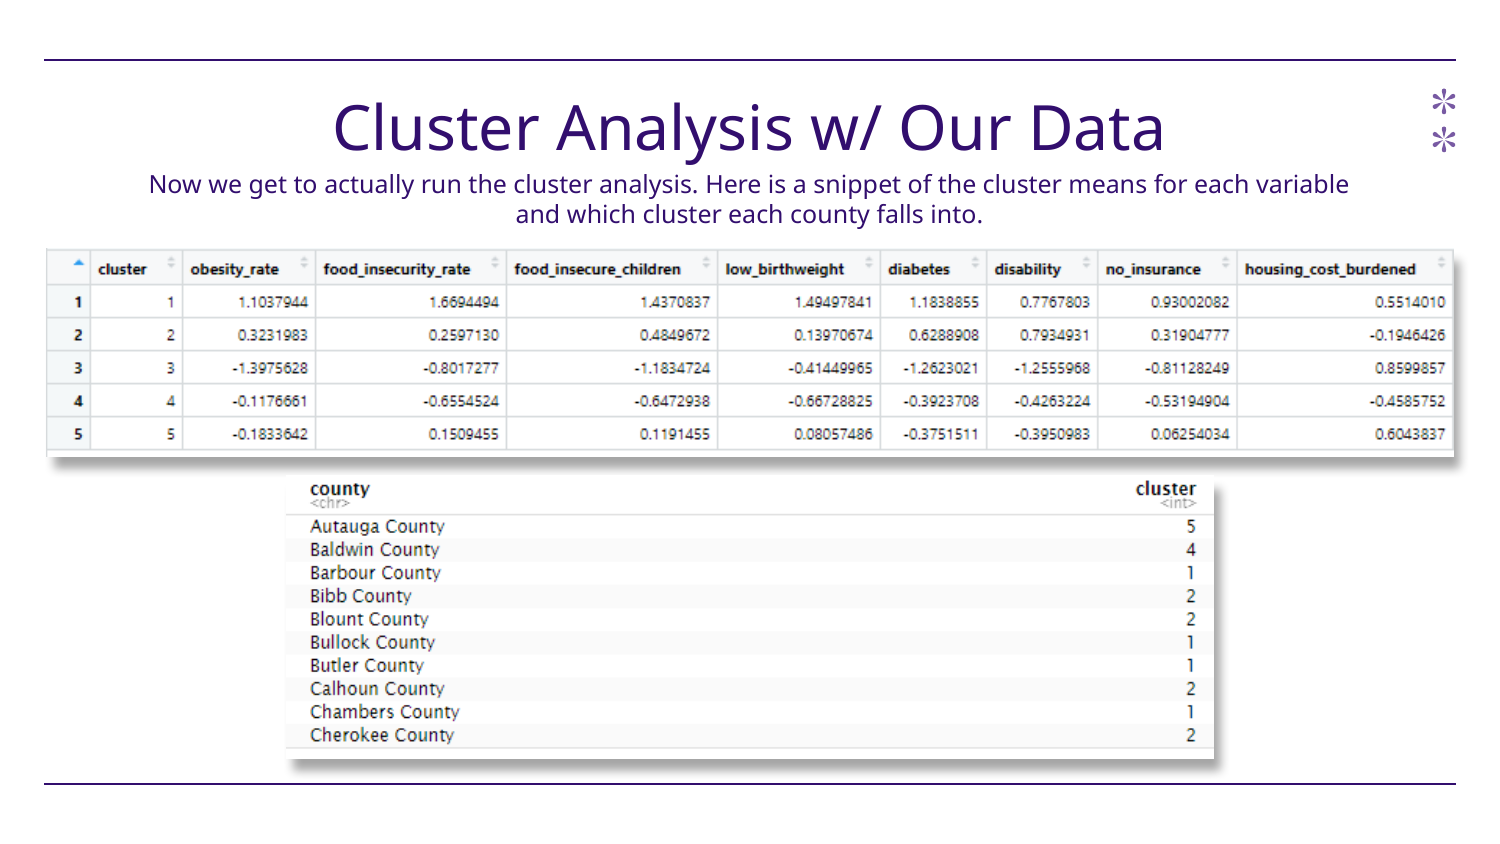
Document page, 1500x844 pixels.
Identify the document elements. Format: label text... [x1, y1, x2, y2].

list Now we get to actually run the cluster analysis. Here is a snippet of the cluster means for each variable and which cluster each county falls into. [118, 166, 1382, 230]
picture [285, 475, 1215, 759]
title Cluster Analysis w/ Our Data [118, 72, 1382, 166]
picture [46, 248, 1454, 457]
